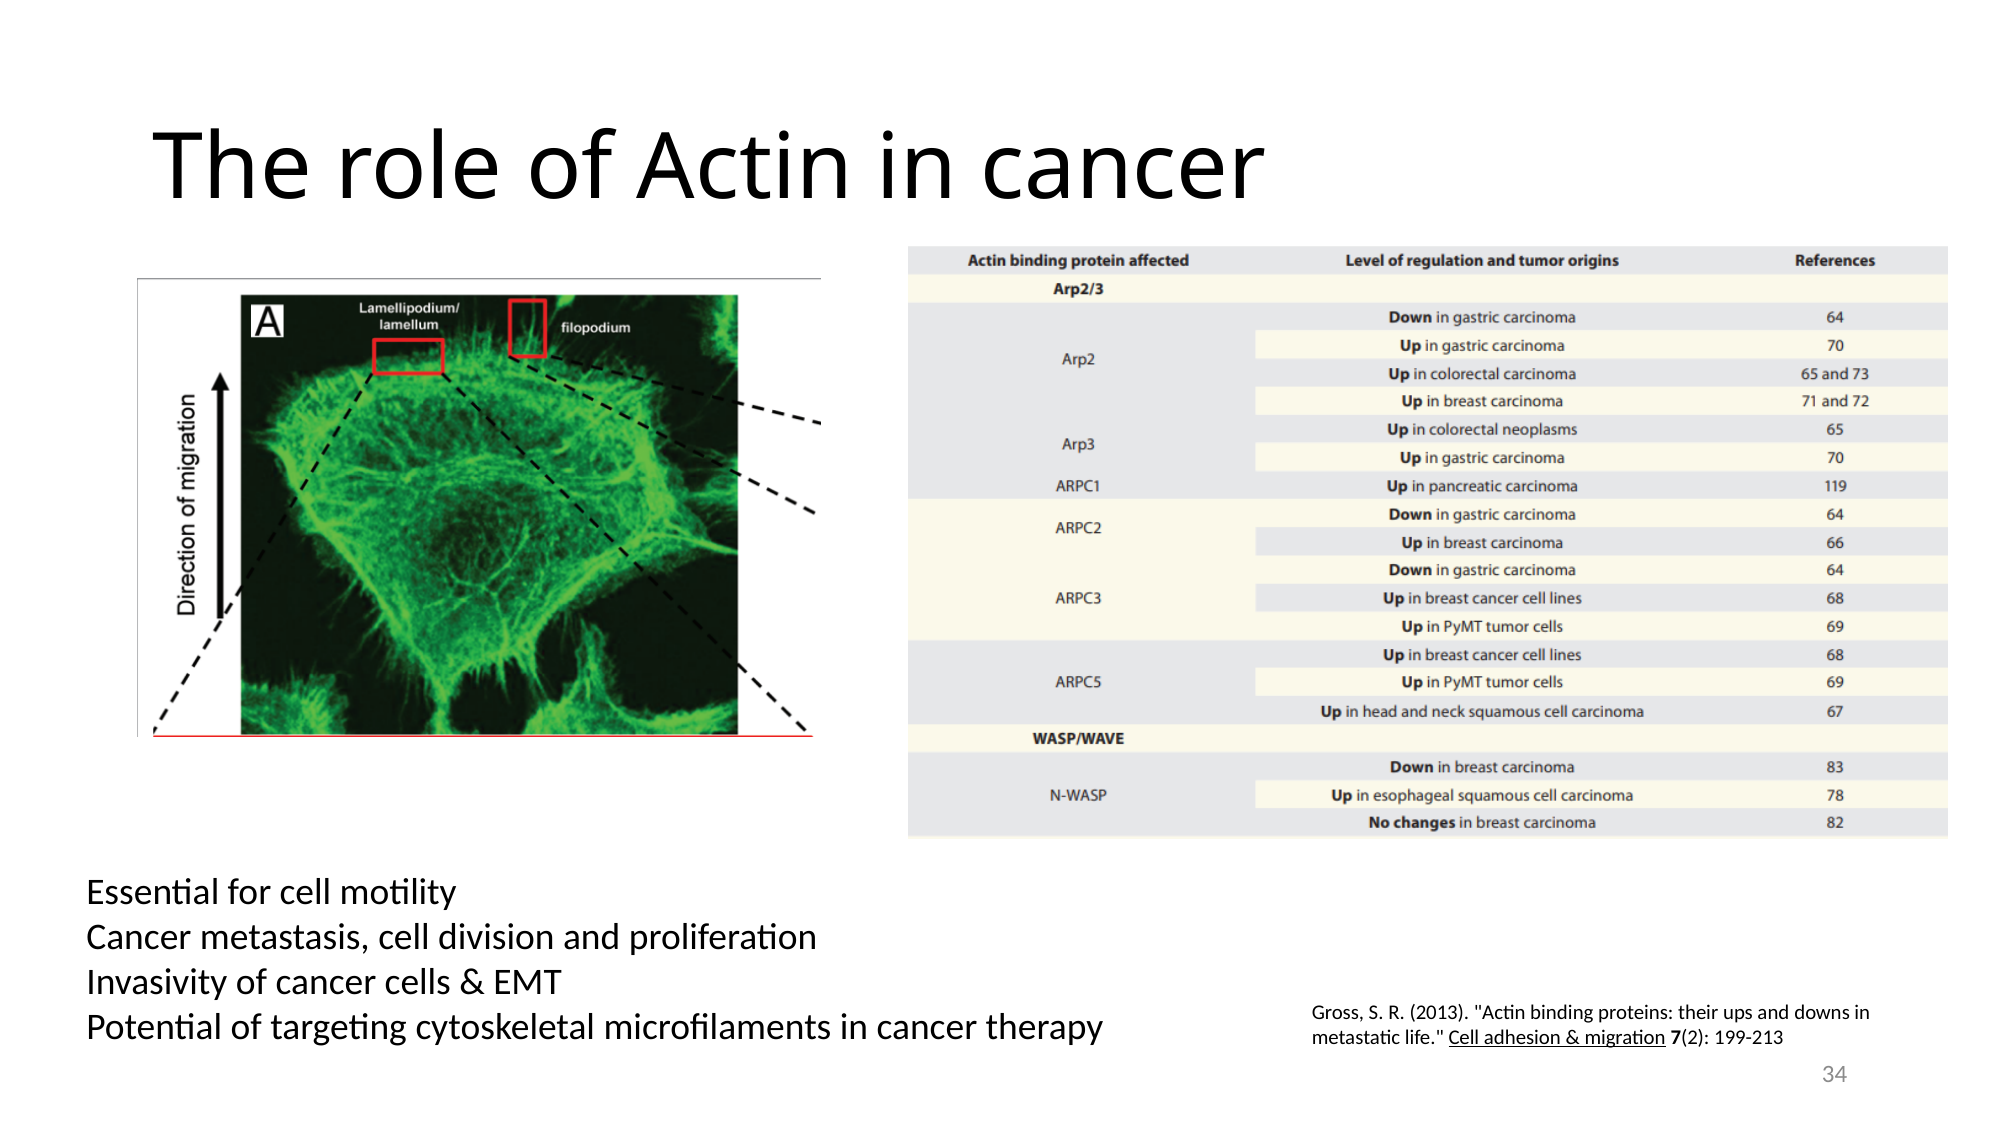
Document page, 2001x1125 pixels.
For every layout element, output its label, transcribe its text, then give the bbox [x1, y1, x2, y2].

text_box Essential for cell motility Cancer metastasis, cell division and proliferation Invasivity of cancer cells & EMT Potential of targeting cytoskeletal microfilaments in cancer therapy [71, 859, 1929, 1055]
text_box Gross, S. R. (2013). "Actin binding proteins: their ups and downs in metastatic life." Cell adhesion & migration 7(2): 199-213 [1297, 991, 1978, 1056]
picture [137, 277, 821, 737]
title The role of Actin in cancer [137, 59, 1863, 278]
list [907, 245, 1948, 839]
slide_number 34 [1412, 1056, 1863, 1103]
